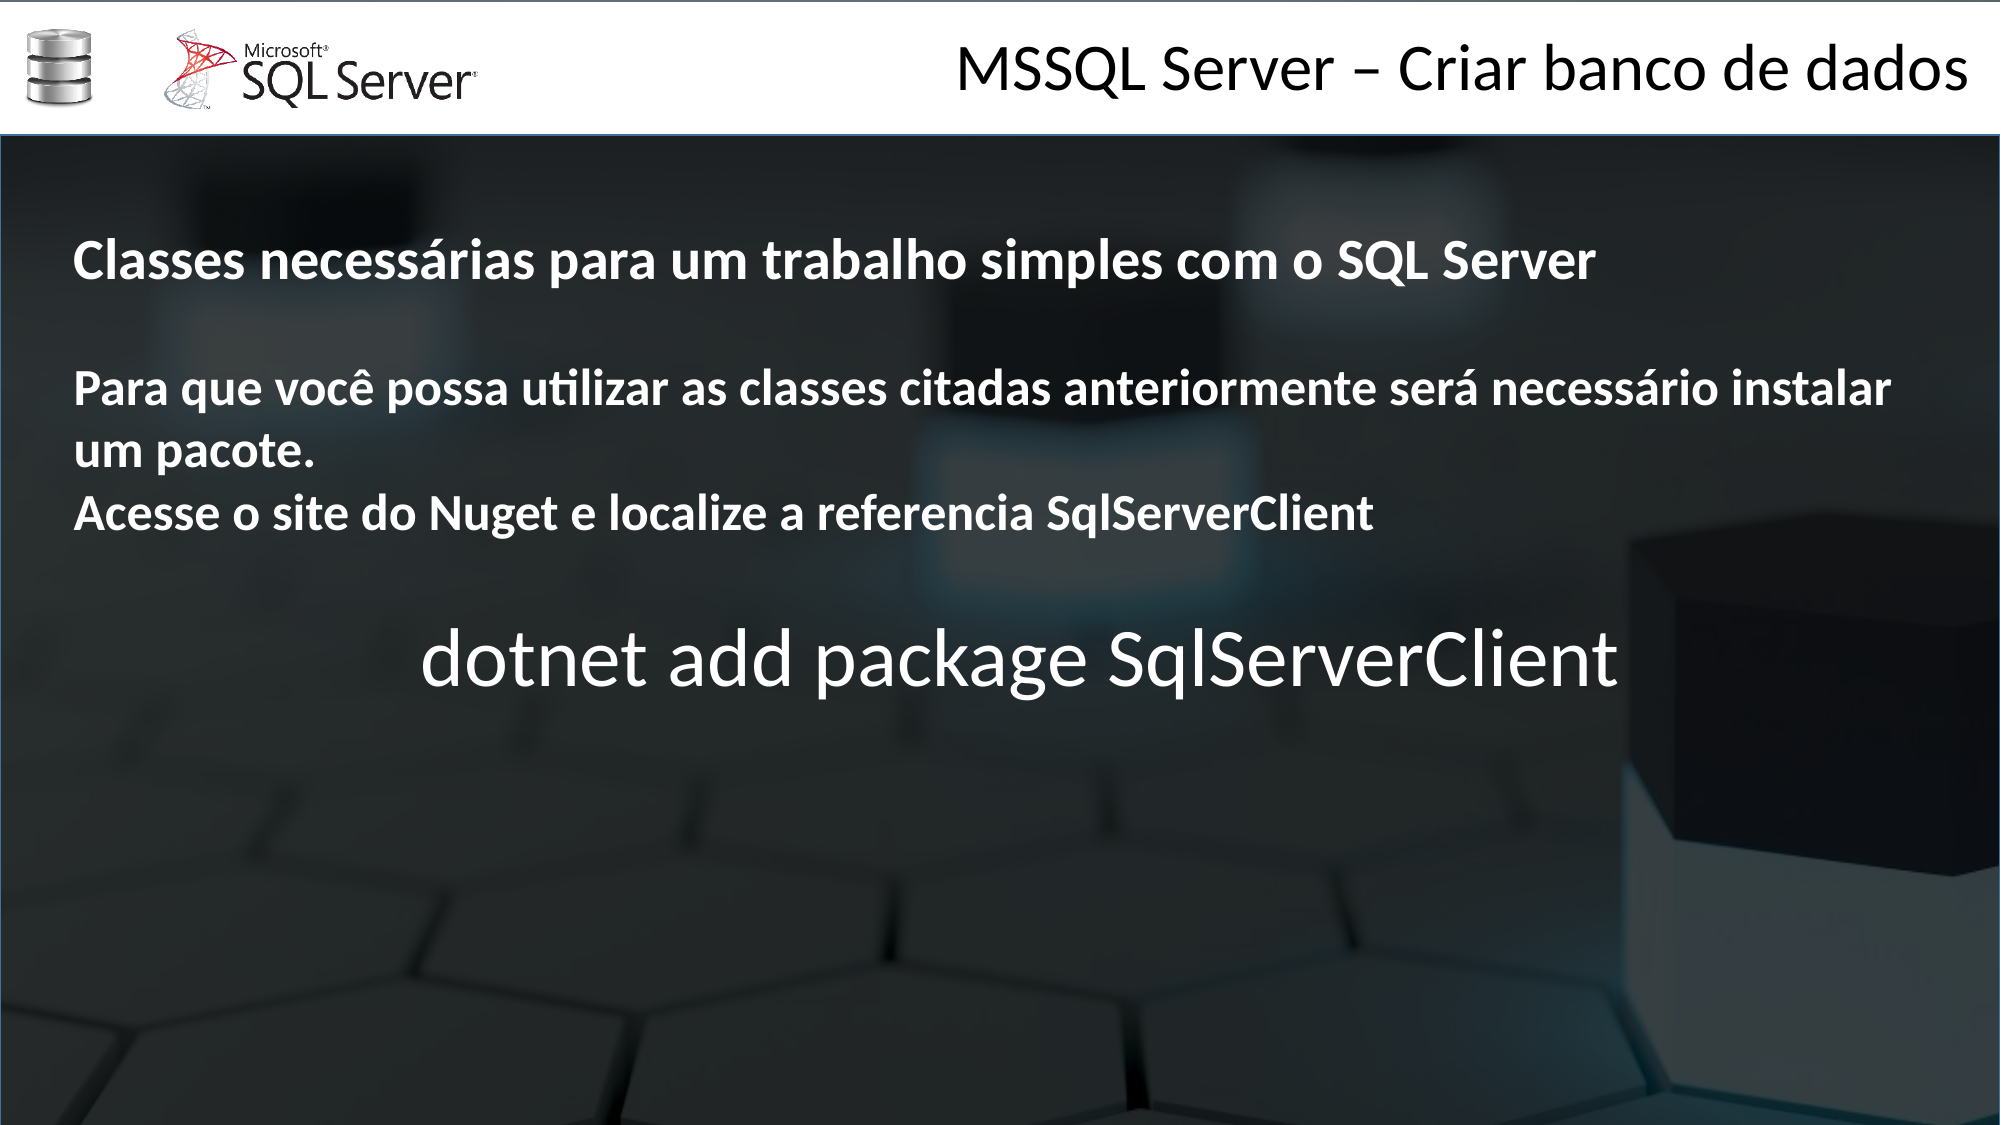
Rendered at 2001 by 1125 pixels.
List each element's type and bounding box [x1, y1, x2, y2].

picture [0, 0, 2000, 1125]
list [18, 29, 99, 109]
